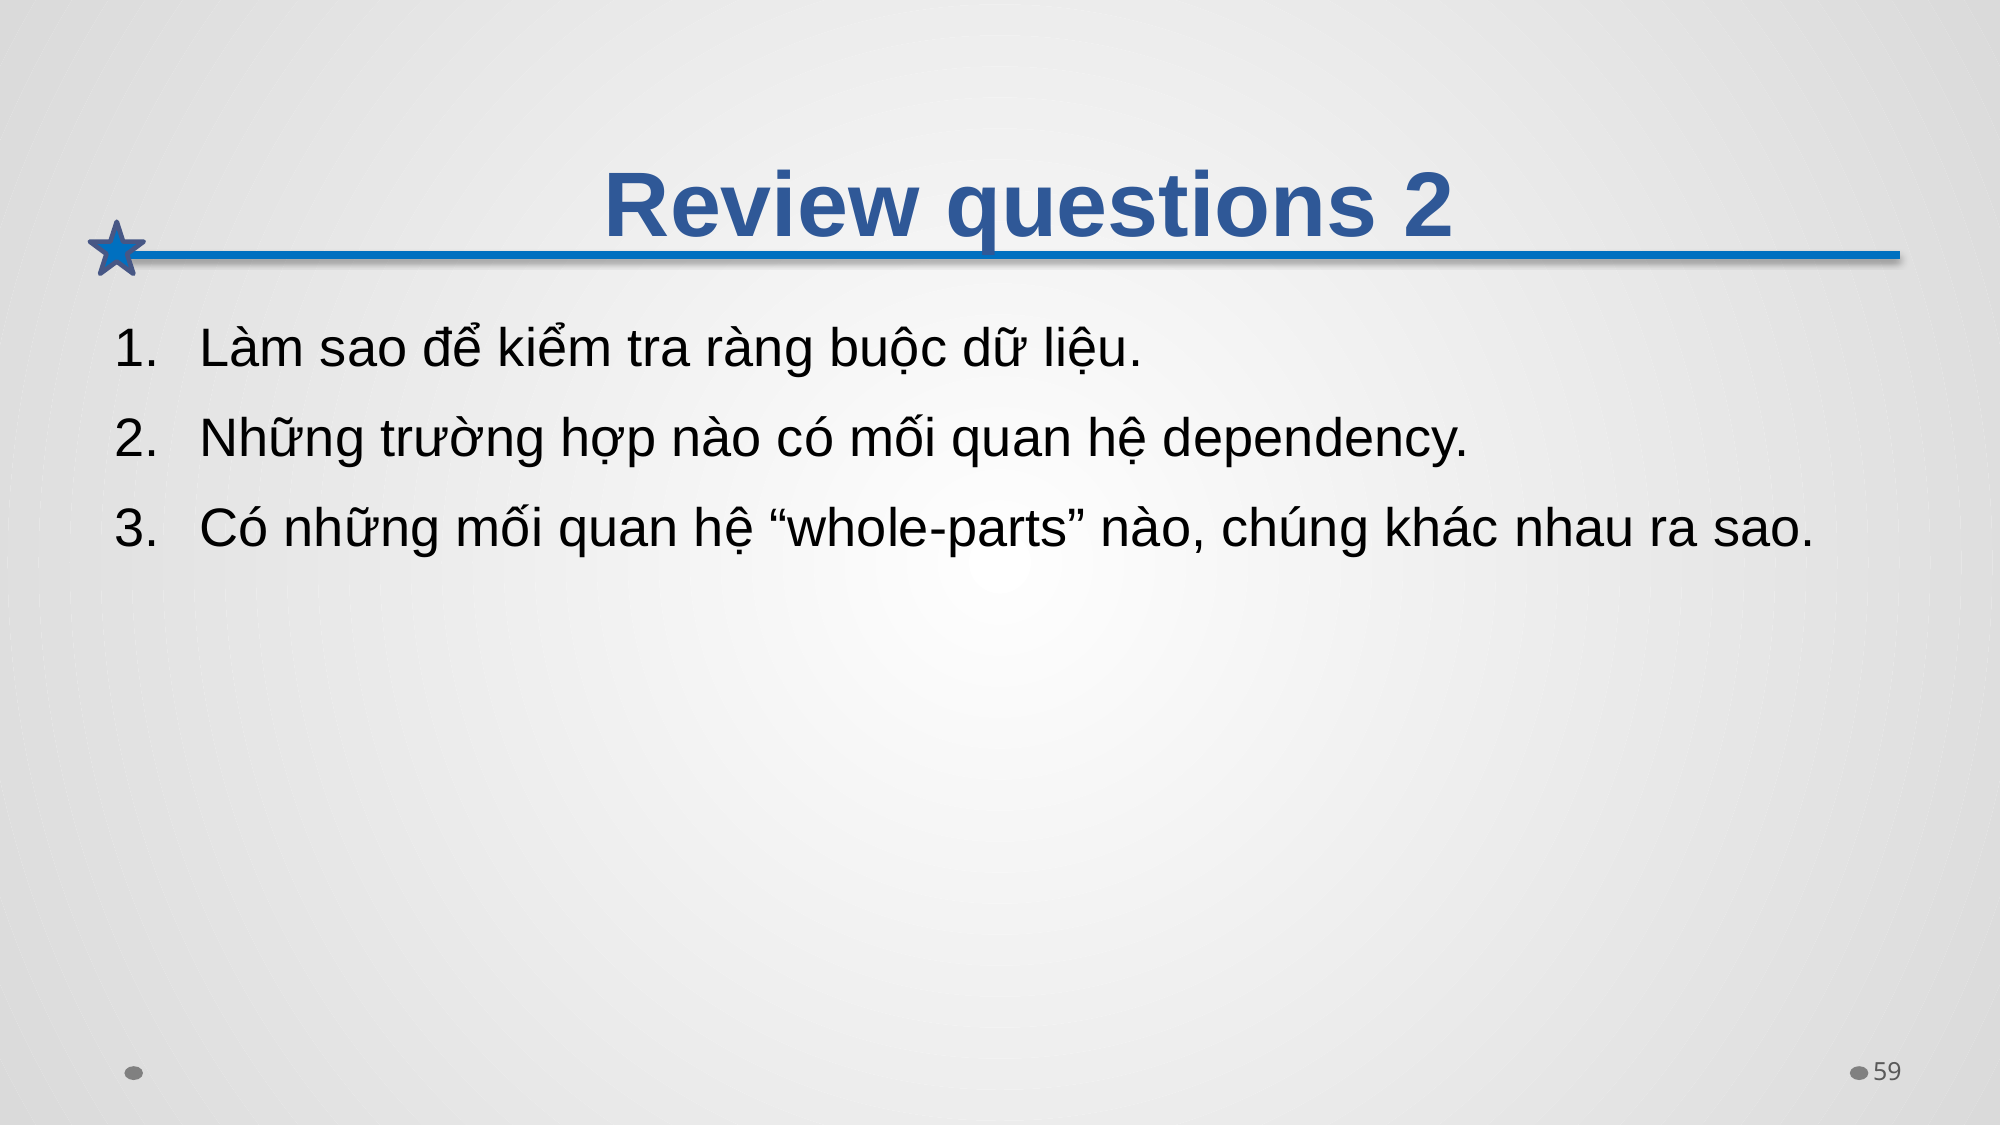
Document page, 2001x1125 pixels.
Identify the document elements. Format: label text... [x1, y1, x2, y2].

title Review questions 2 [161, 28, 1897, 263]
slide_number 59 [1868, 1042, 1992, 1103]
list Làm sao để kiểm tra ràng buộc dữ liệu. Những trường hợp nào có mối quan hệ dependency. Có những mối quan hệ “whole-parts” nào, chúng khác nhau ra sao. [99, 304, 1900, 1064]
